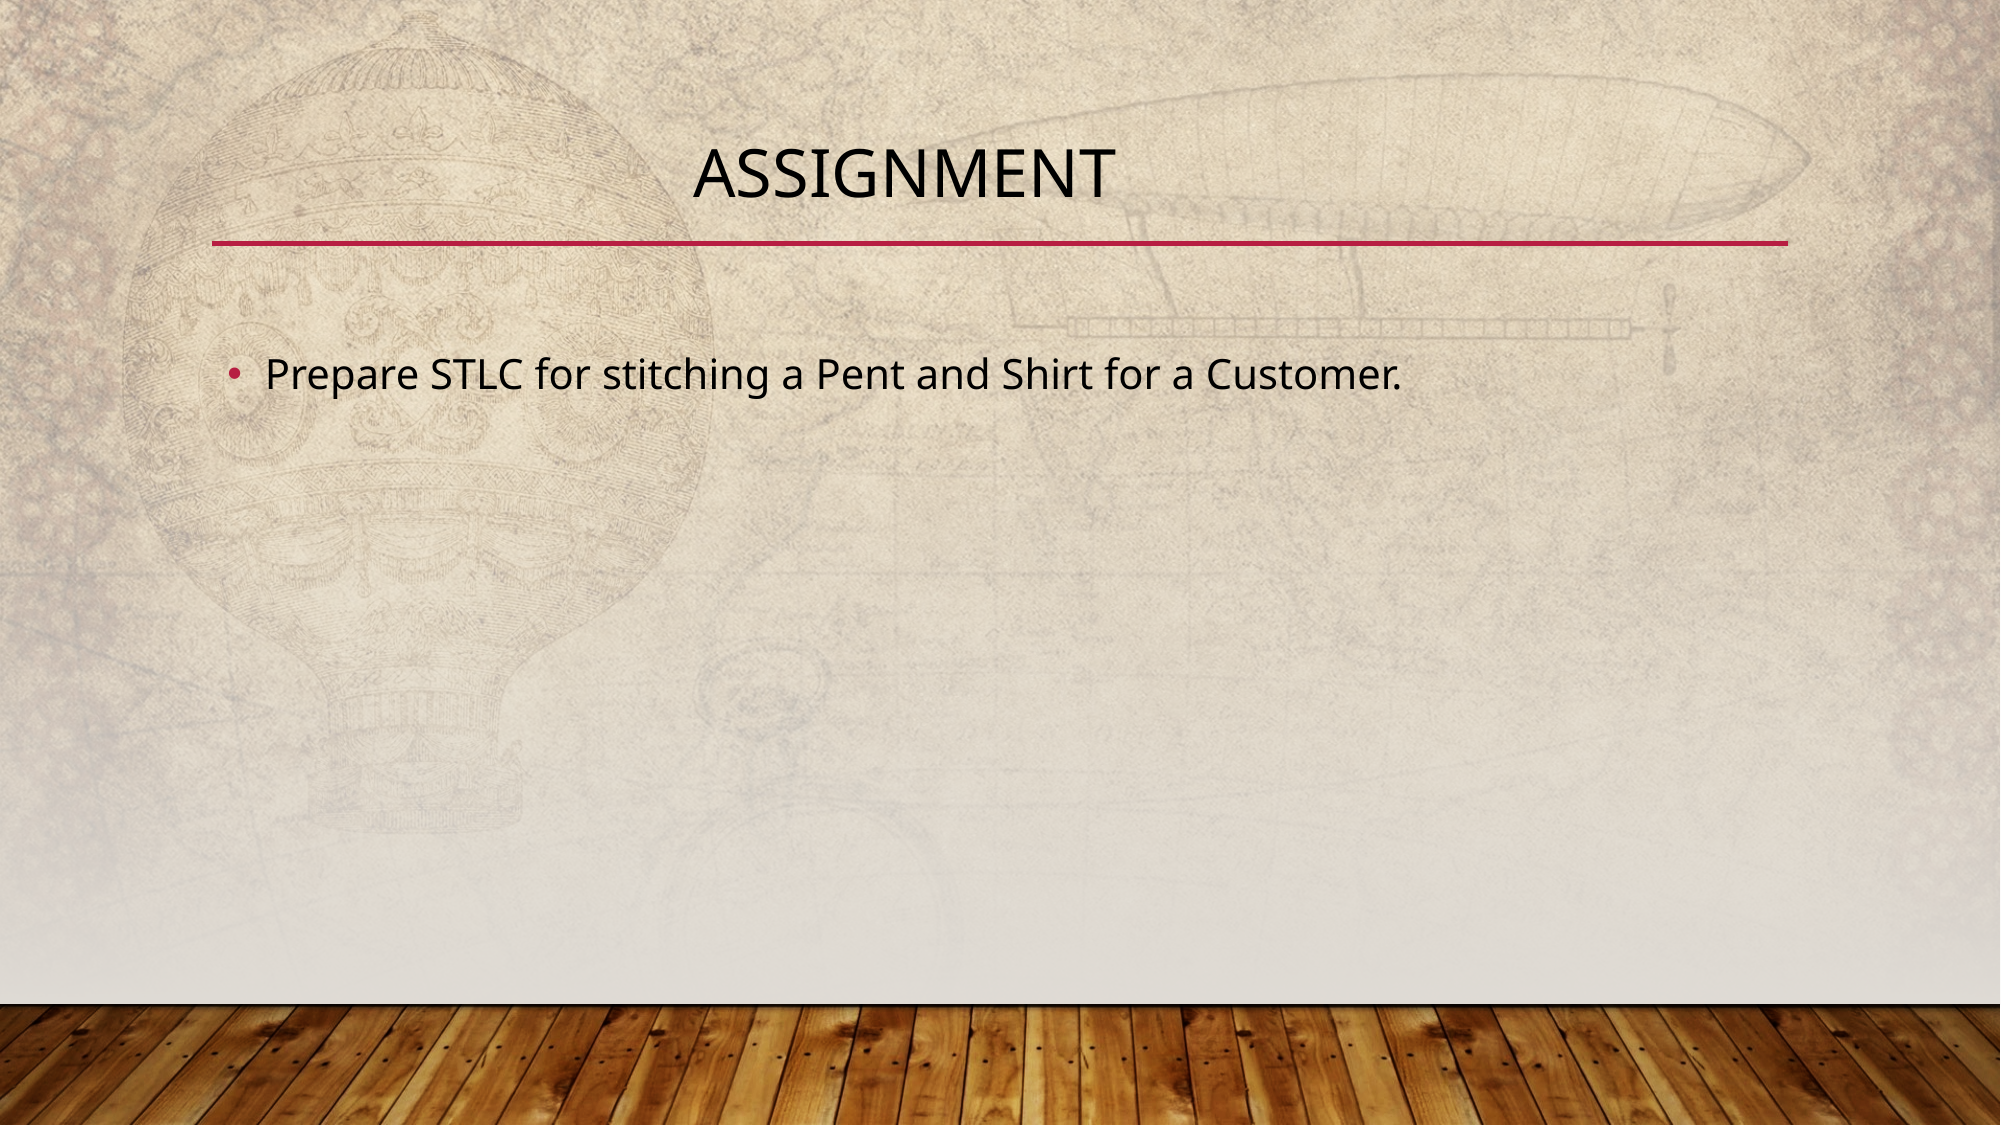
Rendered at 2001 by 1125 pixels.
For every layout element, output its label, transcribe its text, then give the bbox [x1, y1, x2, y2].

list Prepare STLC for stitching a Pent and Shirt for a Customer. [212, 330, 1788, 897]
picture [0, 1004, 2000, 1125]
title Assignment [212, 131, 1788, 305]
